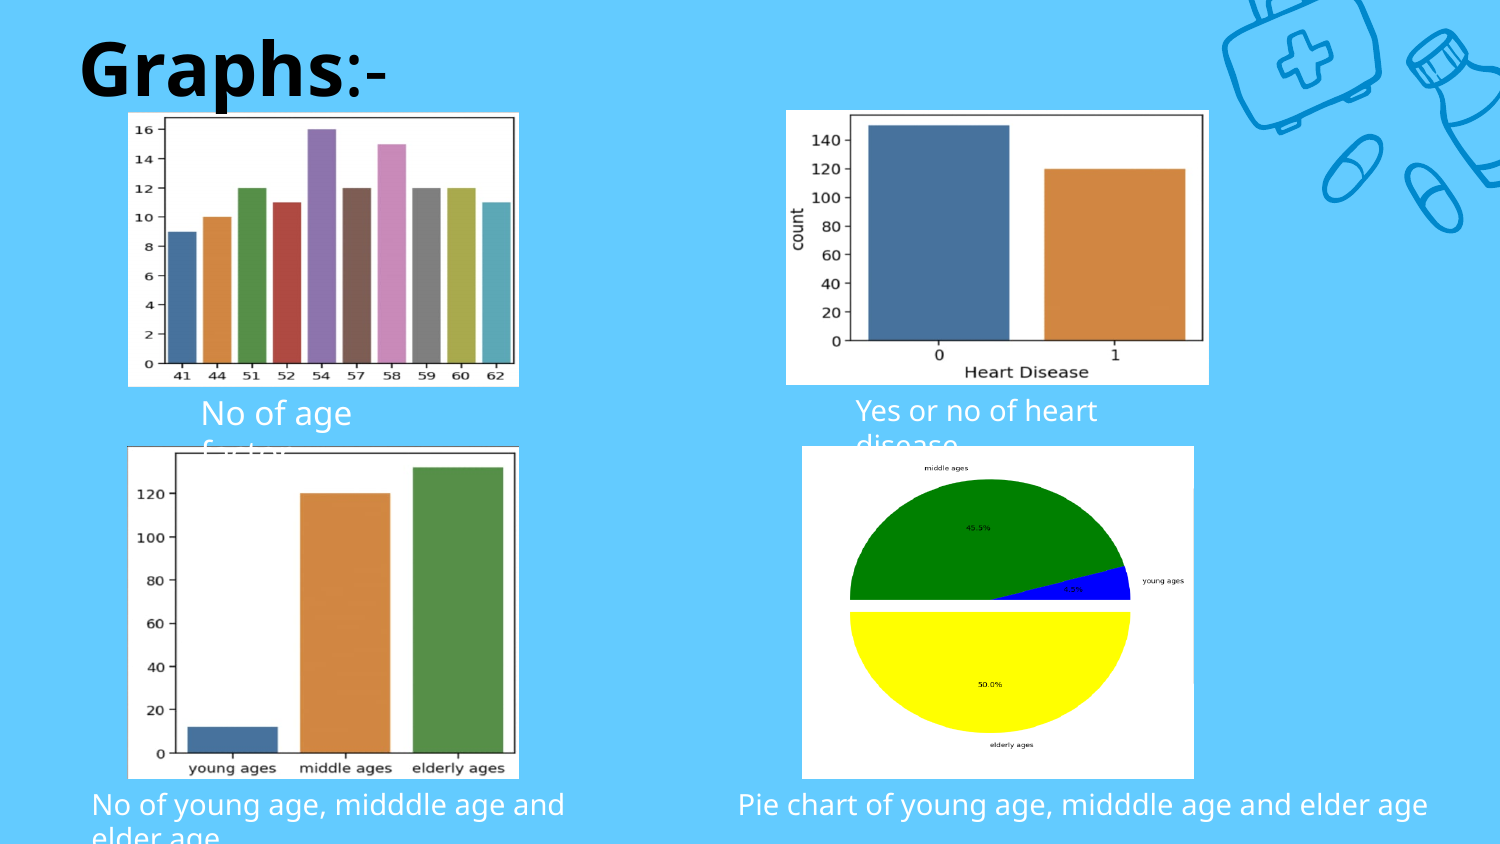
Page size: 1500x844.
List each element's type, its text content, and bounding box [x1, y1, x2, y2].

text_box Yes or no of heart disease [840, 392, 1210, 470]
picture [802, 446, 1194, 780]
text_box Graphs:- [63, 13, 841, 119]
text_box No of young age, midddle age and elder age [76, 778, 592, 844]
picture [786, 110, 1209, 385]
text_box Pie chart of young age, midddle age and elder age [723, 778, 1500, 829]
picture [127, 446, 519, 780]
text_box No of age factor [185, 396, 455, 445]
picture [128, 112, 519, 388]
